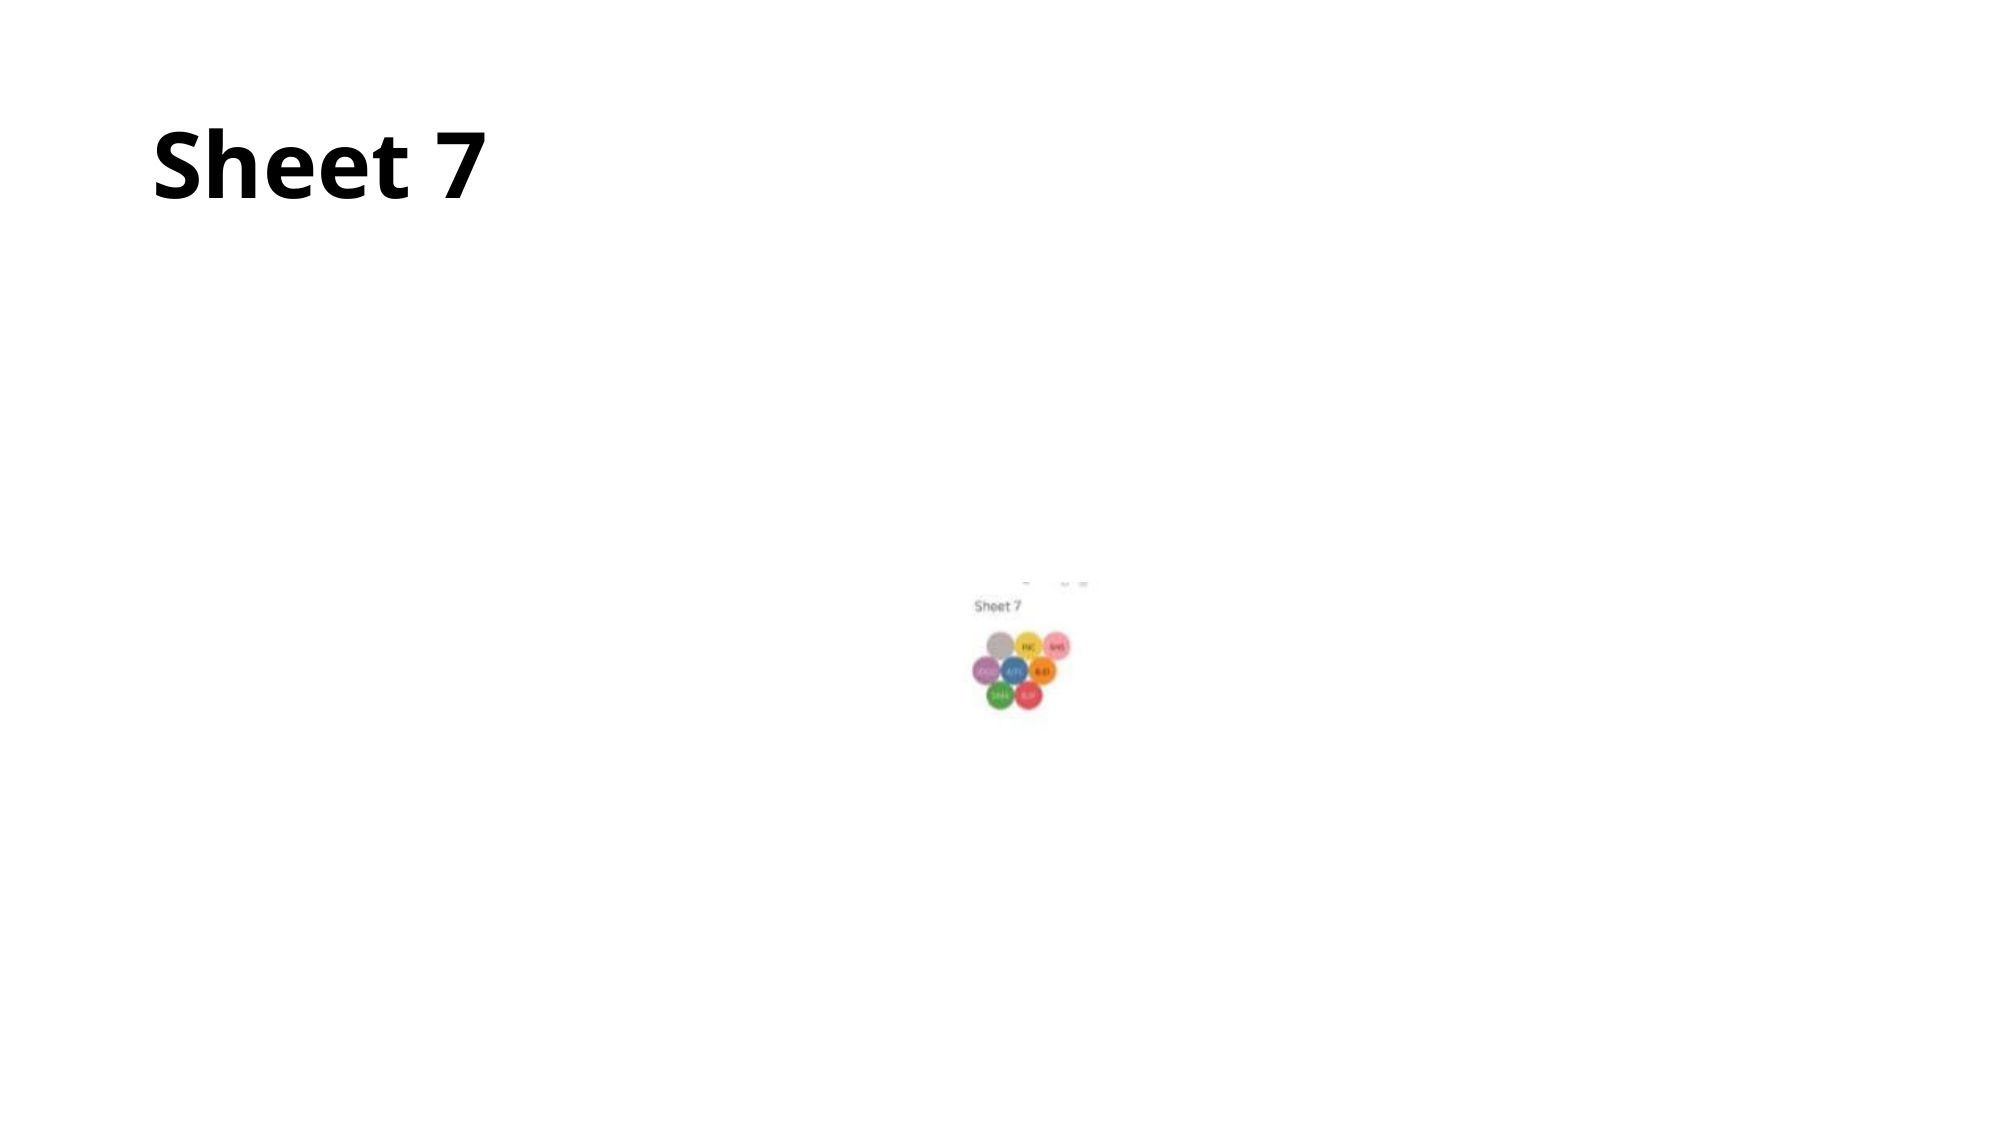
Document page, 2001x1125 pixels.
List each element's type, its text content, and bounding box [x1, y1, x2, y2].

title Sheet 7 [137, 59, 1863, 278]
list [897, 582, 1103, 730]
